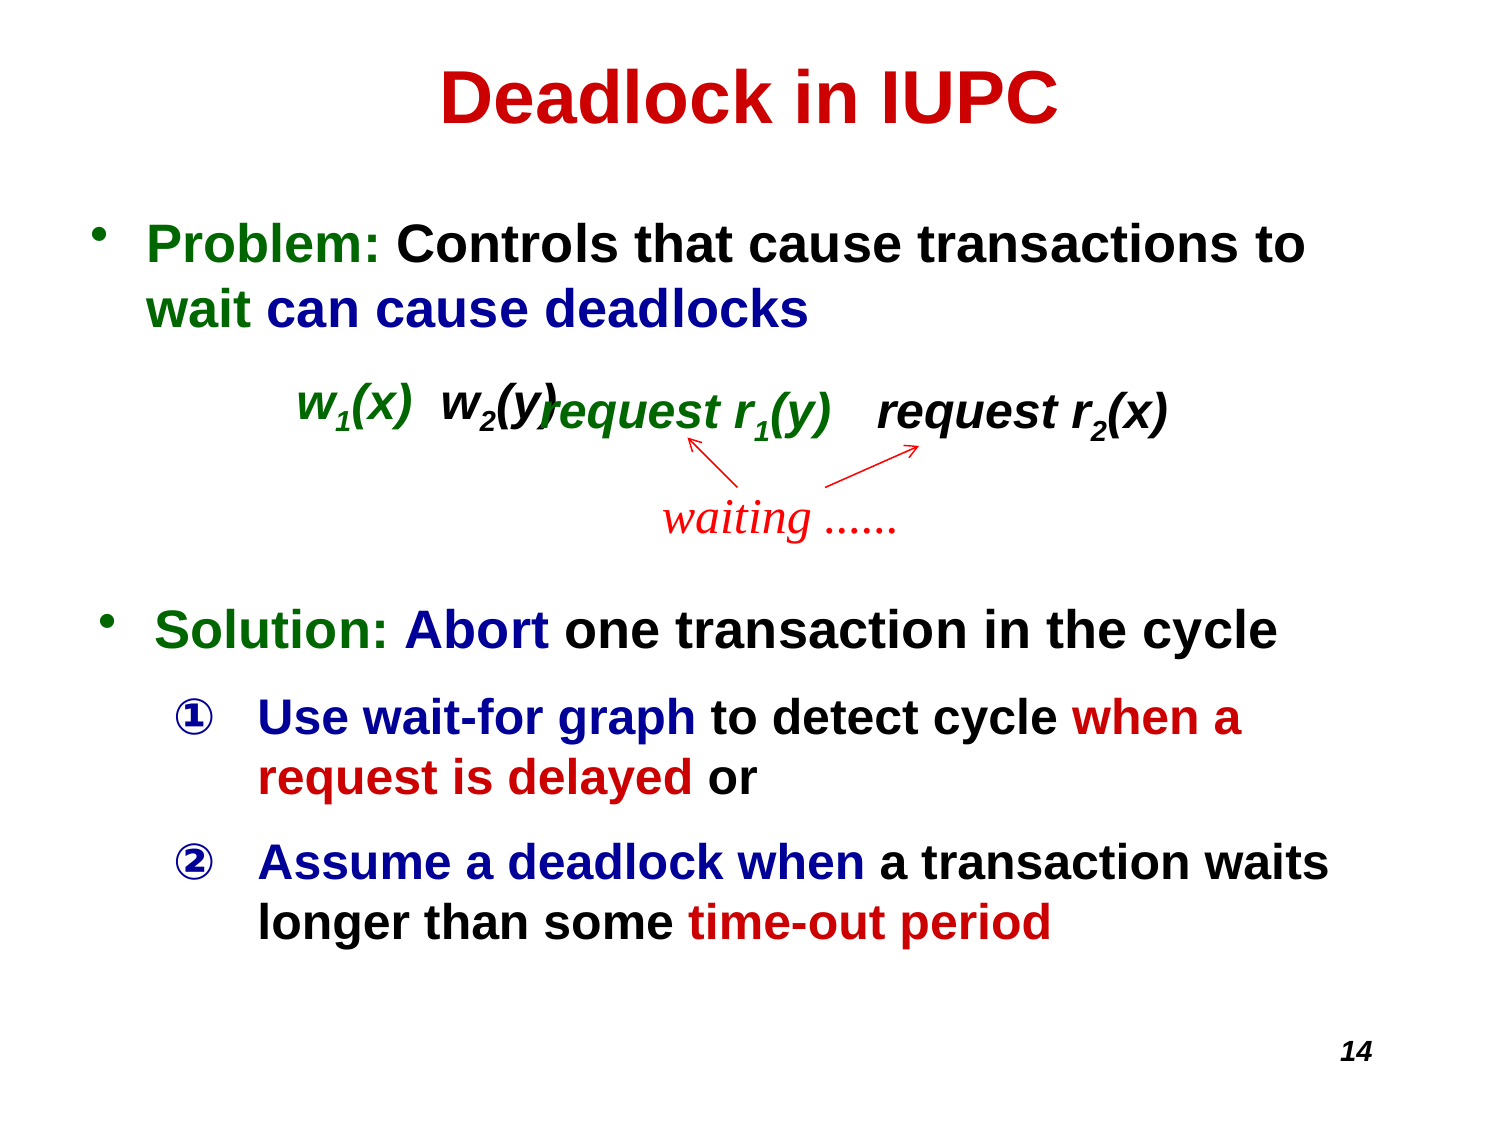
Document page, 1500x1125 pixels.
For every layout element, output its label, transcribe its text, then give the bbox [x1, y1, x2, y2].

text_box [1074, 1024, 1388, 1100]
text_box request r1(y) [524, 380, 862, 447]
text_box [646, 437, 987, 552]
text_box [824, 445, 920, 488]
text_box request r2(x) [862, 380, 1225, 447]
text_box Solution: Abort one transaction in the cycle Use wait-for graph to detect cycle when a request is delayed or Assume a deadlock when a transaction waits longer than some time-out period [83, 587, 1446, 984]
title Deadlock in IUPC [112, 37, 1388, 151]
list Problem: Controls that cause transactions to wait can cause deadlocks w1(x) w2(y) [74, 200, 1438, 451]
